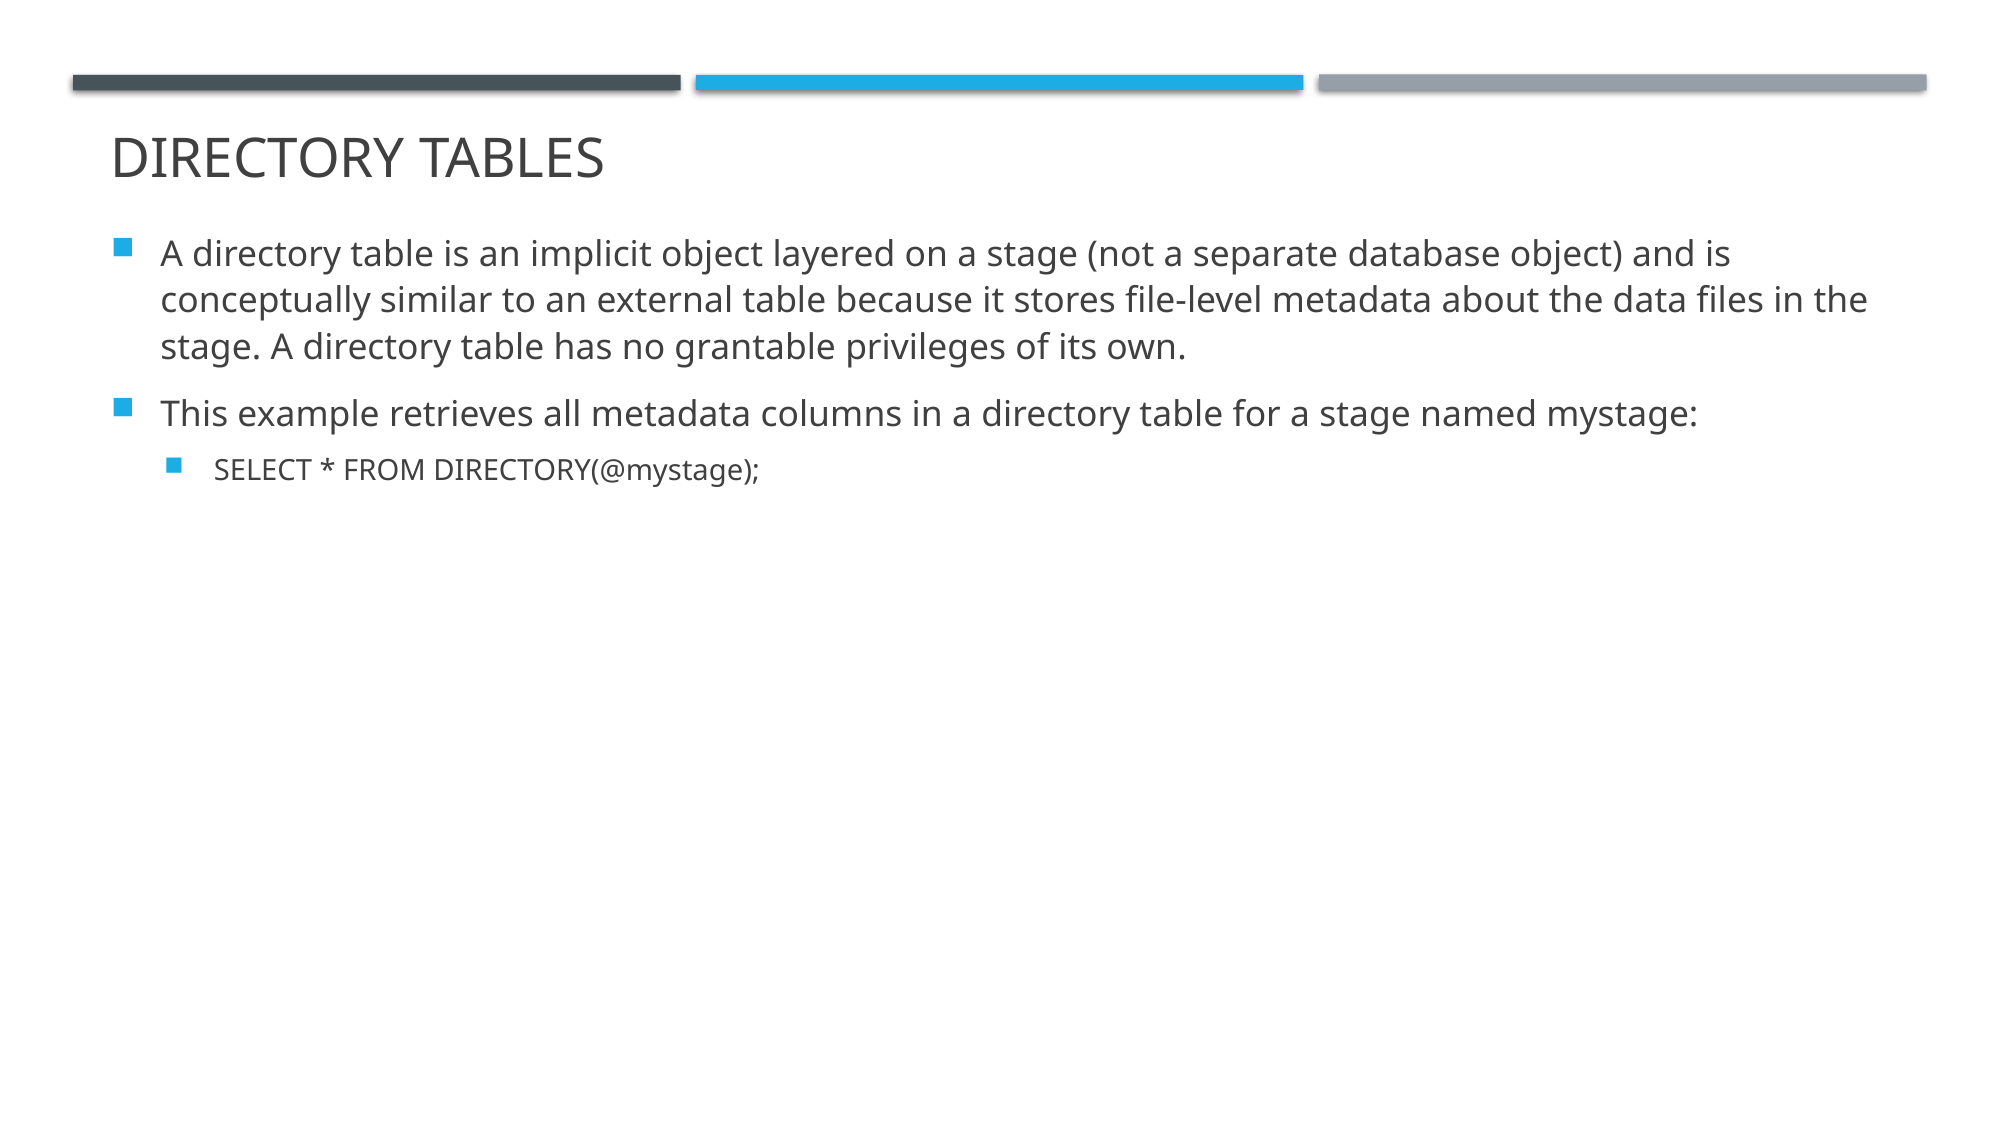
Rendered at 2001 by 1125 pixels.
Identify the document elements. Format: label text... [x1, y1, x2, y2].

title DIRECTORY TABLES [95, 115, 1905, 196]
list A directory table is an implicit object layered on a stage (not a separate database object) and is conceptually similar to an external table because it stores file-level metadata about the data files in the stage. A directory table has no grantable privileges of its own. This example retrieves all metadata columns in a directory table for a stage named mystage: SELECT * FROM DIRECTORY(@mystage); [95, 218, 1905, 981]
